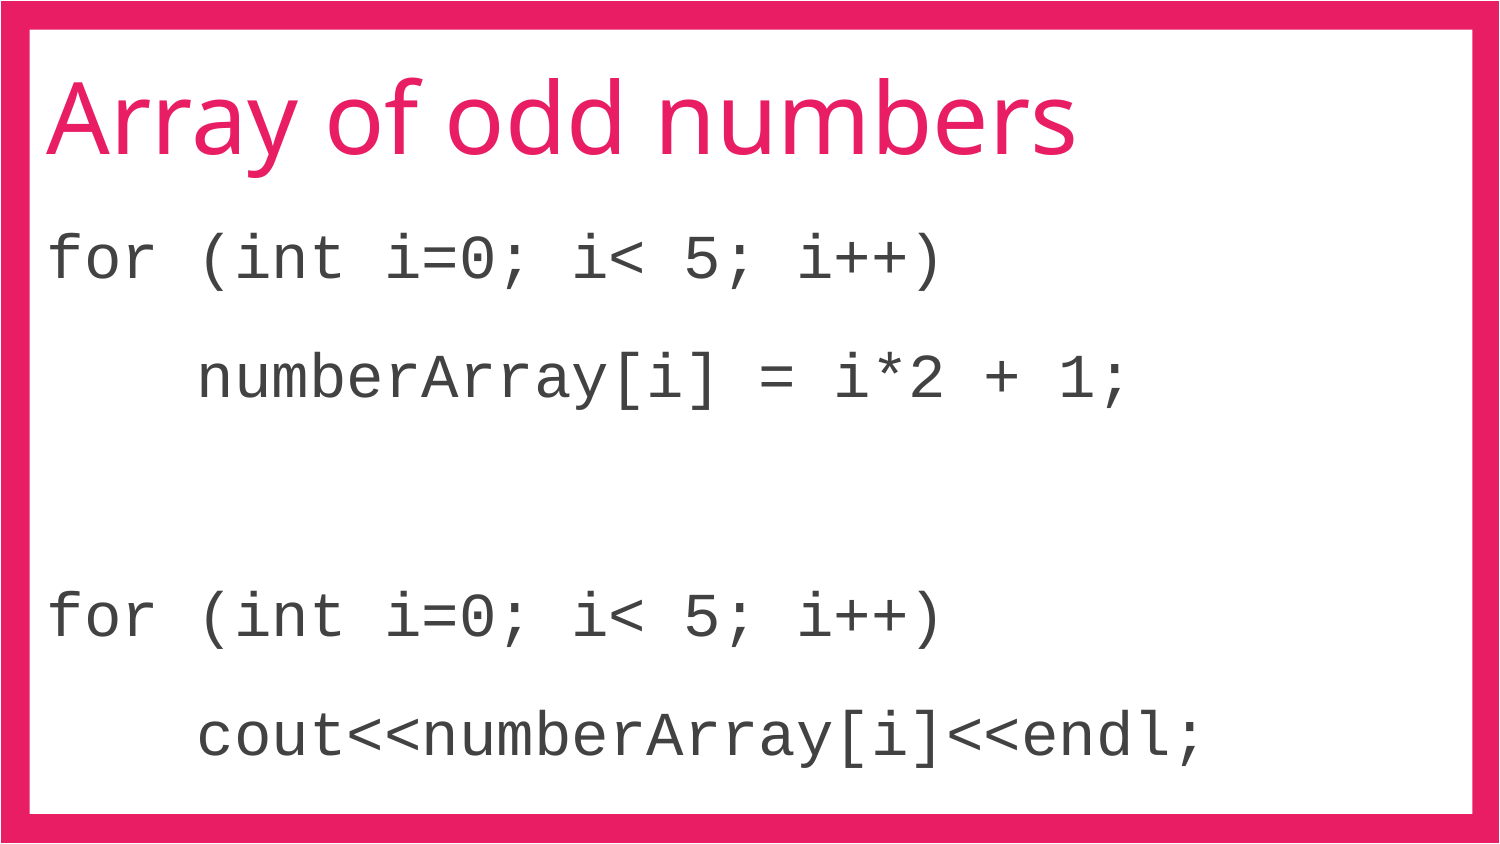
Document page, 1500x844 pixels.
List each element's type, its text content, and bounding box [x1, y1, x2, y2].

list for (int i=0; i< 5; i++) numberArray[i] = i*2 + 1; for (int i=0; i< 5; i++) cout<<numberArray[i]<<endl; [31, 189, 1474, 817]
title Array of odd numbers [31, 28, 1483, 190]
